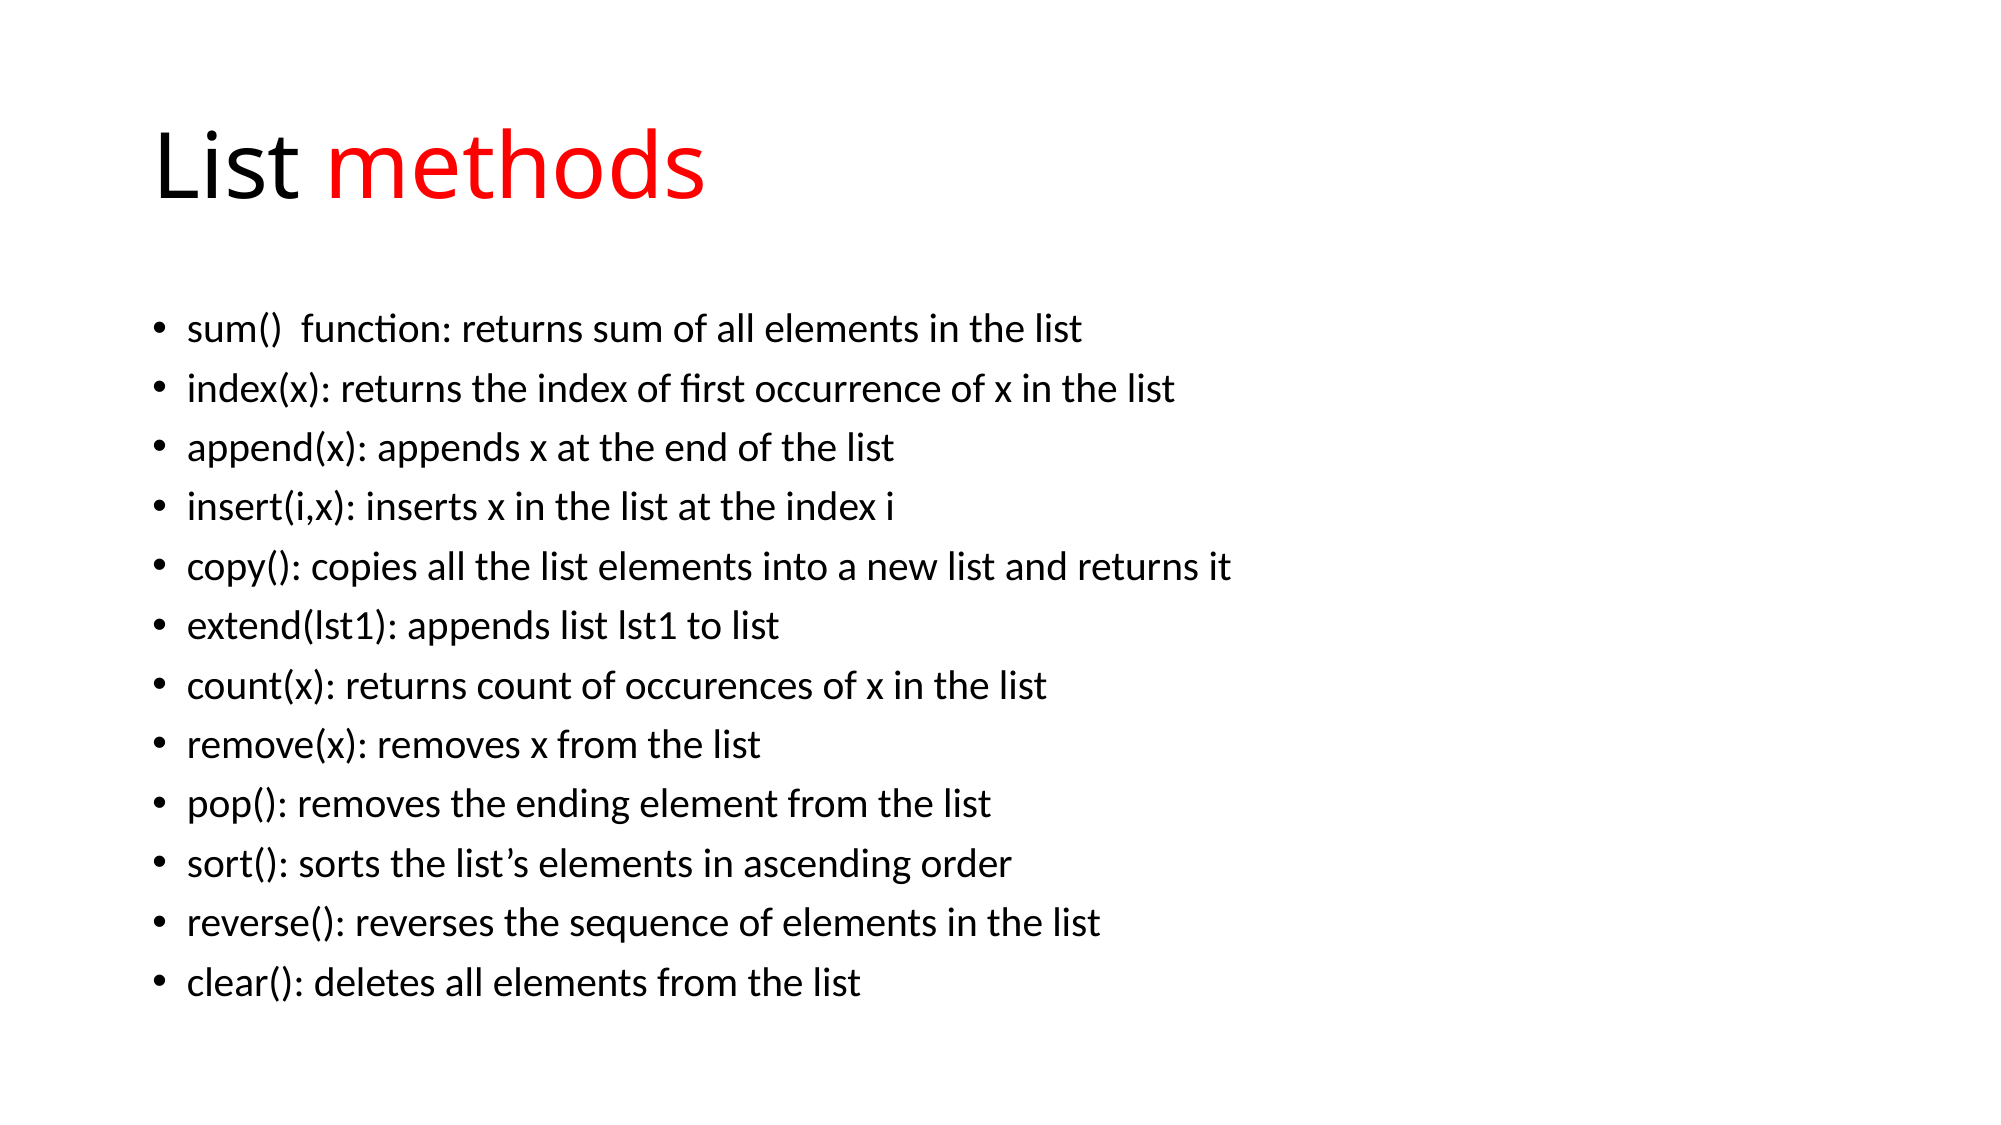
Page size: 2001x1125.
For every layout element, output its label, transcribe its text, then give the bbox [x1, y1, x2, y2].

title List methods [137, 59, 1863, 278]
list sum() function: returns sum of all elements in the list index(x): returns the index of first occurrence of x in the list append(x): appends x at the end of the list insert(i,x): inserts x in the list at the index i copy(): copies all the list elements into a new list and returns it extend(lst1): appends list lst1 to list count(x): returns count of occurences of x in the list remove(x): removes x from the list pop(): removes the ending element from the list sort(): sorts the list’s elements in ascending order reverse(): reverses the sequence of elements in the list clear(): deletes all elements from the list [137, 299, 1863, 1014]
